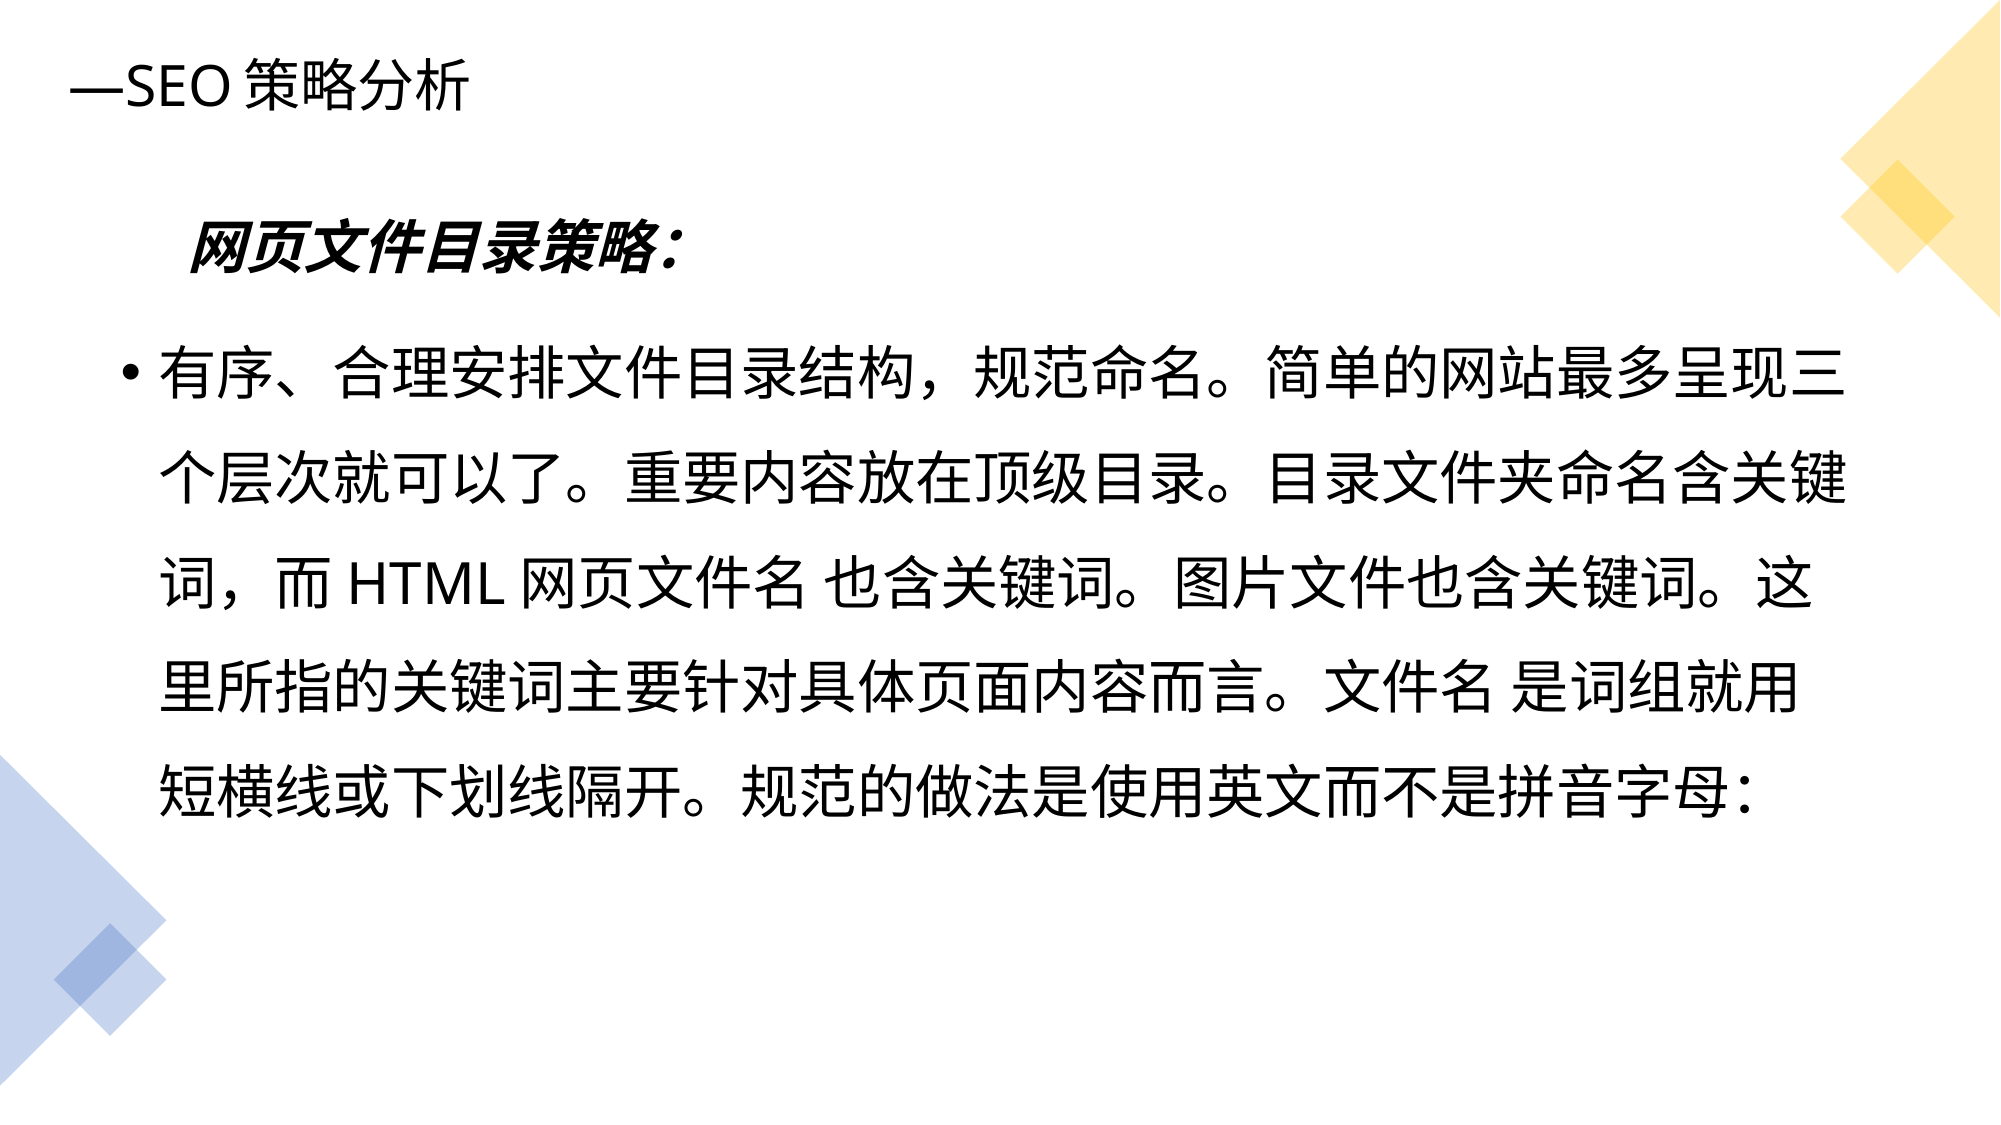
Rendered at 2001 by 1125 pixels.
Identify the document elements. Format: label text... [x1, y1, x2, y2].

text_box [0, 0, 1840, 754]
title —SEO策略分析 [53, 48, 593, 197]
list 网页文件目录策略： 有序、合理安排文件目录结构，规范命名。简单的网站最多呈现三个层次就可以了。重要内容放在顶级目录。目录文件夹命名含关键词，而HTML网页文件名 也含关键词。图片文件也含关键词。这里所指的关键词主要针对具体页面内容而言。文件名 是词组就用短横线或下划线隔开。规范的做法是使用英文而不是拼音字母： [105, 210, 1869, 1014]
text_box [0, 754, 167, 1086]
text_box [1840, 0, 2000, 318]
text_box [0, 318, 2000, 1125]
